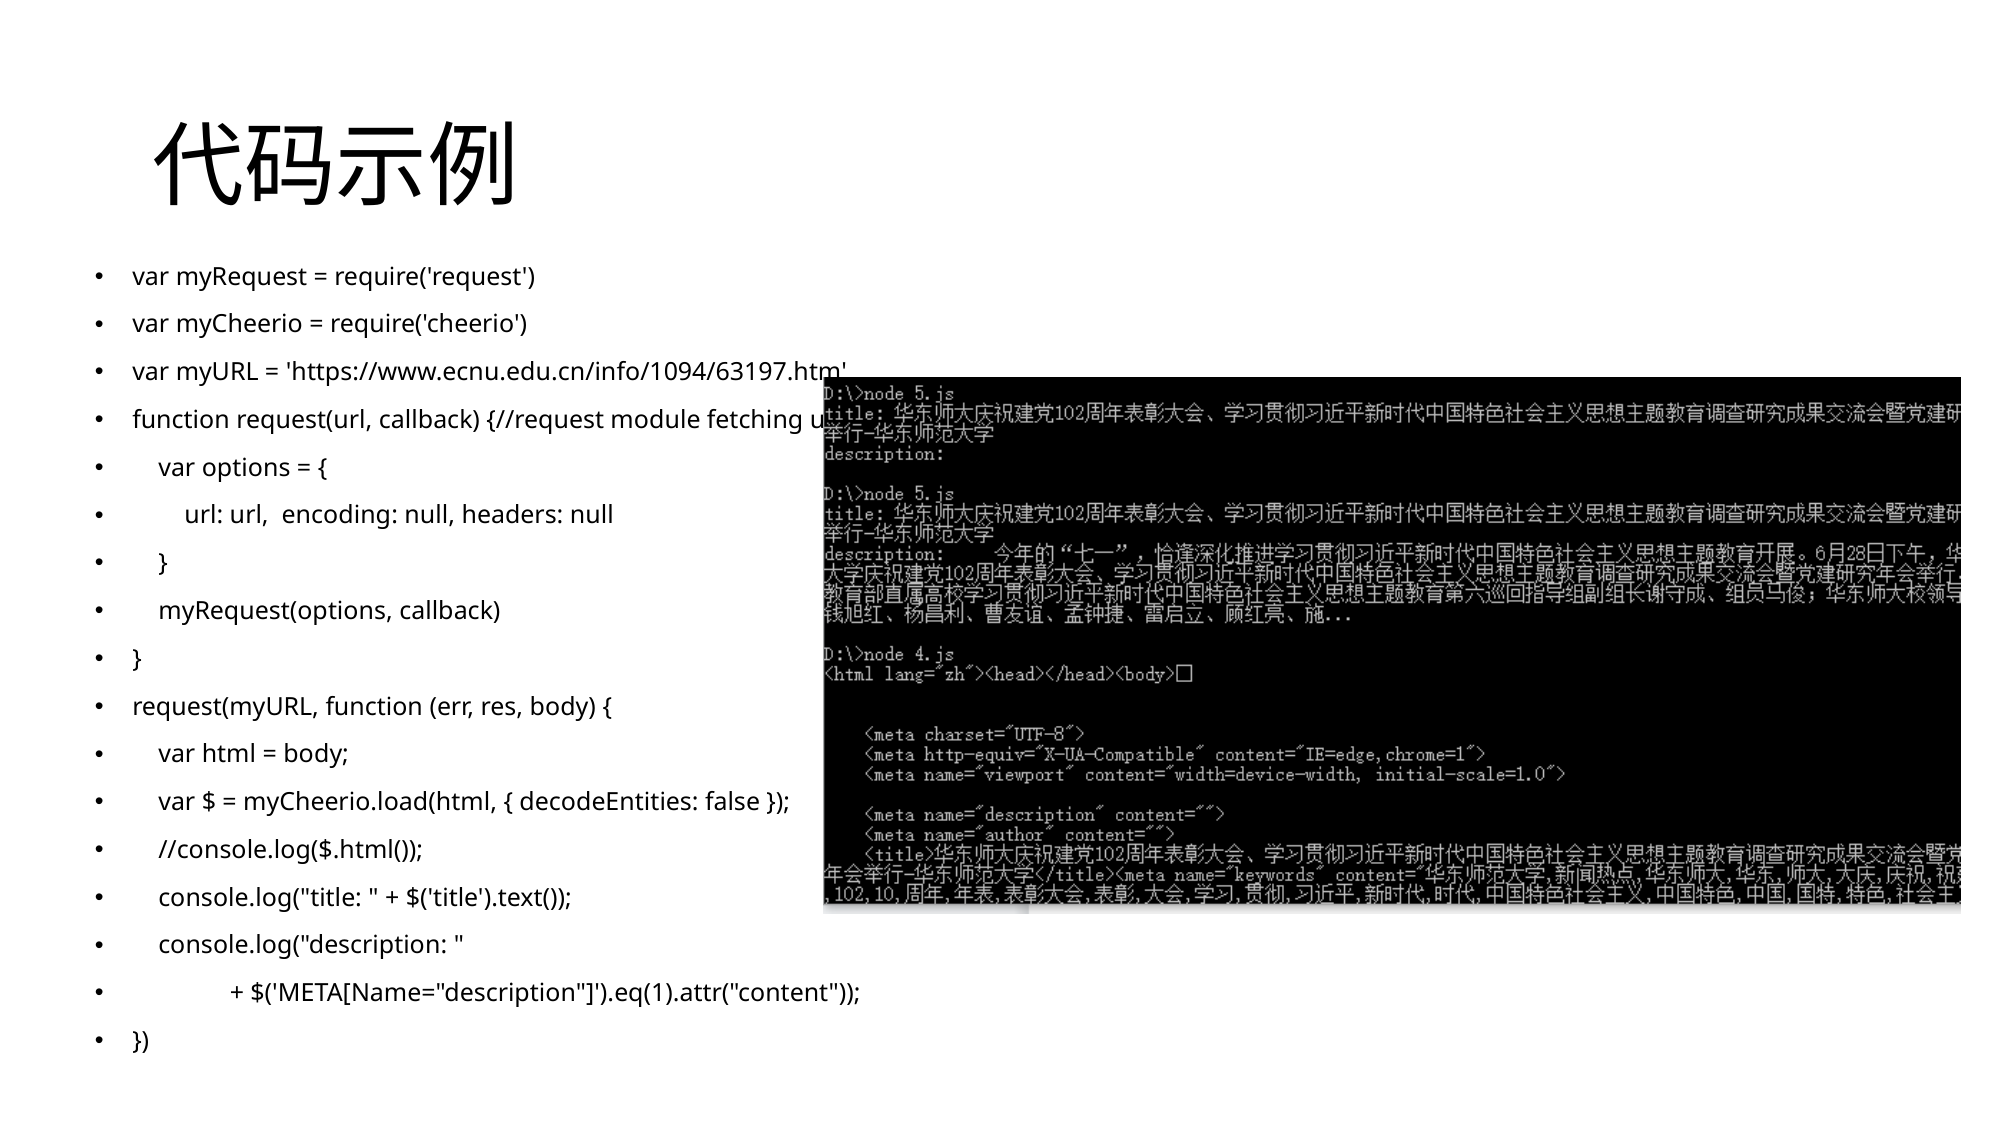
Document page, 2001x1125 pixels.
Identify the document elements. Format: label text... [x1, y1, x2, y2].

picture [823, 377, 1961, 914]
list var myRequest = require('request') var myCheerio = require('cheerio') var myURL = 'https://www.ecnu.edu.cn/info/1094/63197.htm' function request(url, callback) {//request module fetching url var options = { url: url, encoding: null, headers: null } myRequest(options, callback) } request(myURL, function (err, res, body) { var html = body; var $ = myCheerio.load(html, { decodeEntities: false }); //console.log($.html()); console.log("title: " + $('title').text()); console.log("description: " + $('META[Name="description"]').eq(1).attr("content")); }) [79, 256, 1805, 1078]
title 代码示例 [137, 59, 1863, 278]
